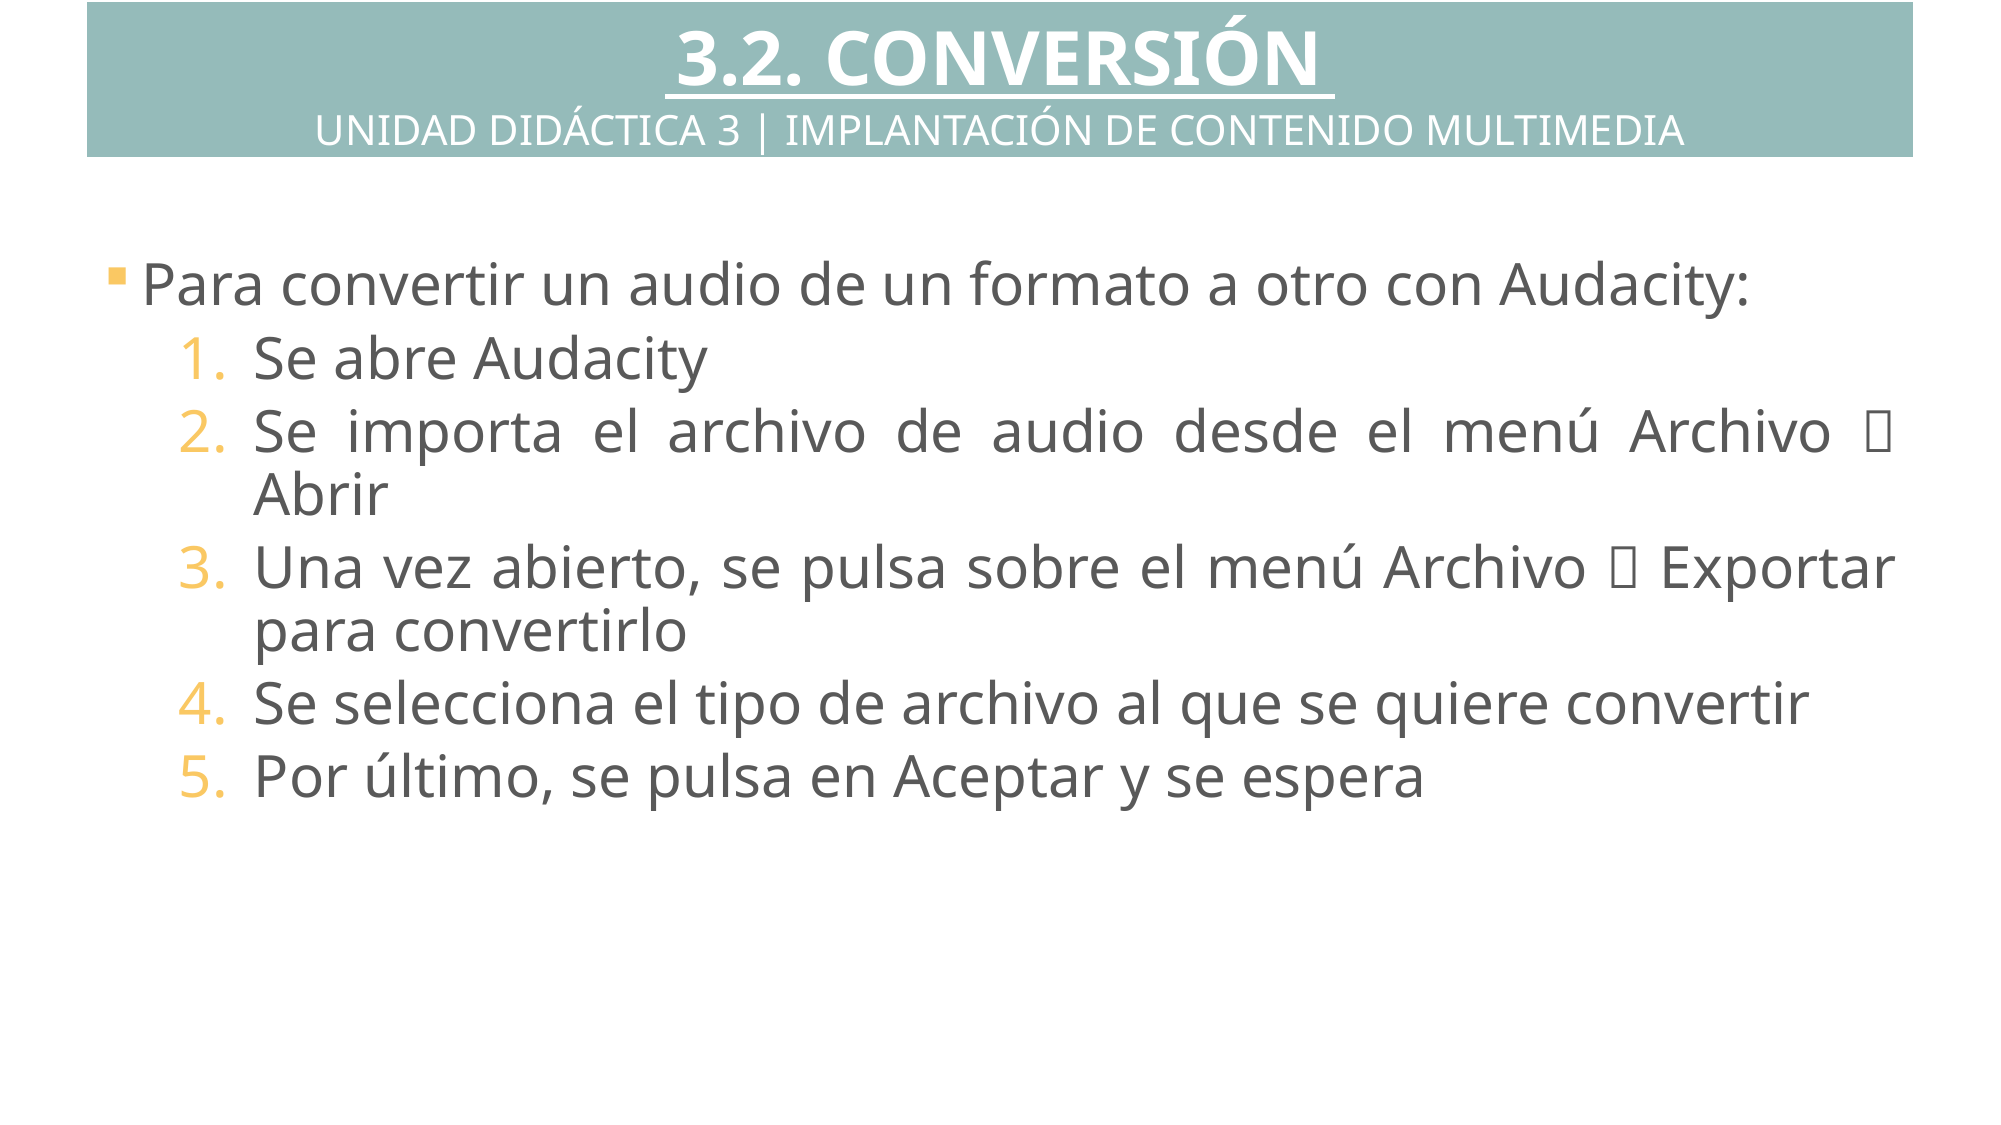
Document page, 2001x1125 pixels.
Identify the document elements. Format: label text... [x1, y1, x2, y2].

list Para convertir un audio de un formato a otro con Audacity: Se abre Audacity Se importa el archivo de audio desde el menú Archivo  Abrir Una vez abierto, se pulsa sobre el menú Archivo  Exportar para convertirlo Se selecciona el tipo de archivo al que se quiere convertir Por último, se pulsa en Aceptar y se espera [88, 248, 1912, 1082]
text_box 3.2. CONVERSIÓN [87, 2, 1913, 102]
text_box UNIDAD DIDÁCTICA 3 | IMPLANTACIÓN DE CONTENIDO MULTIMEDIA [87, 102, 1913, 157]
